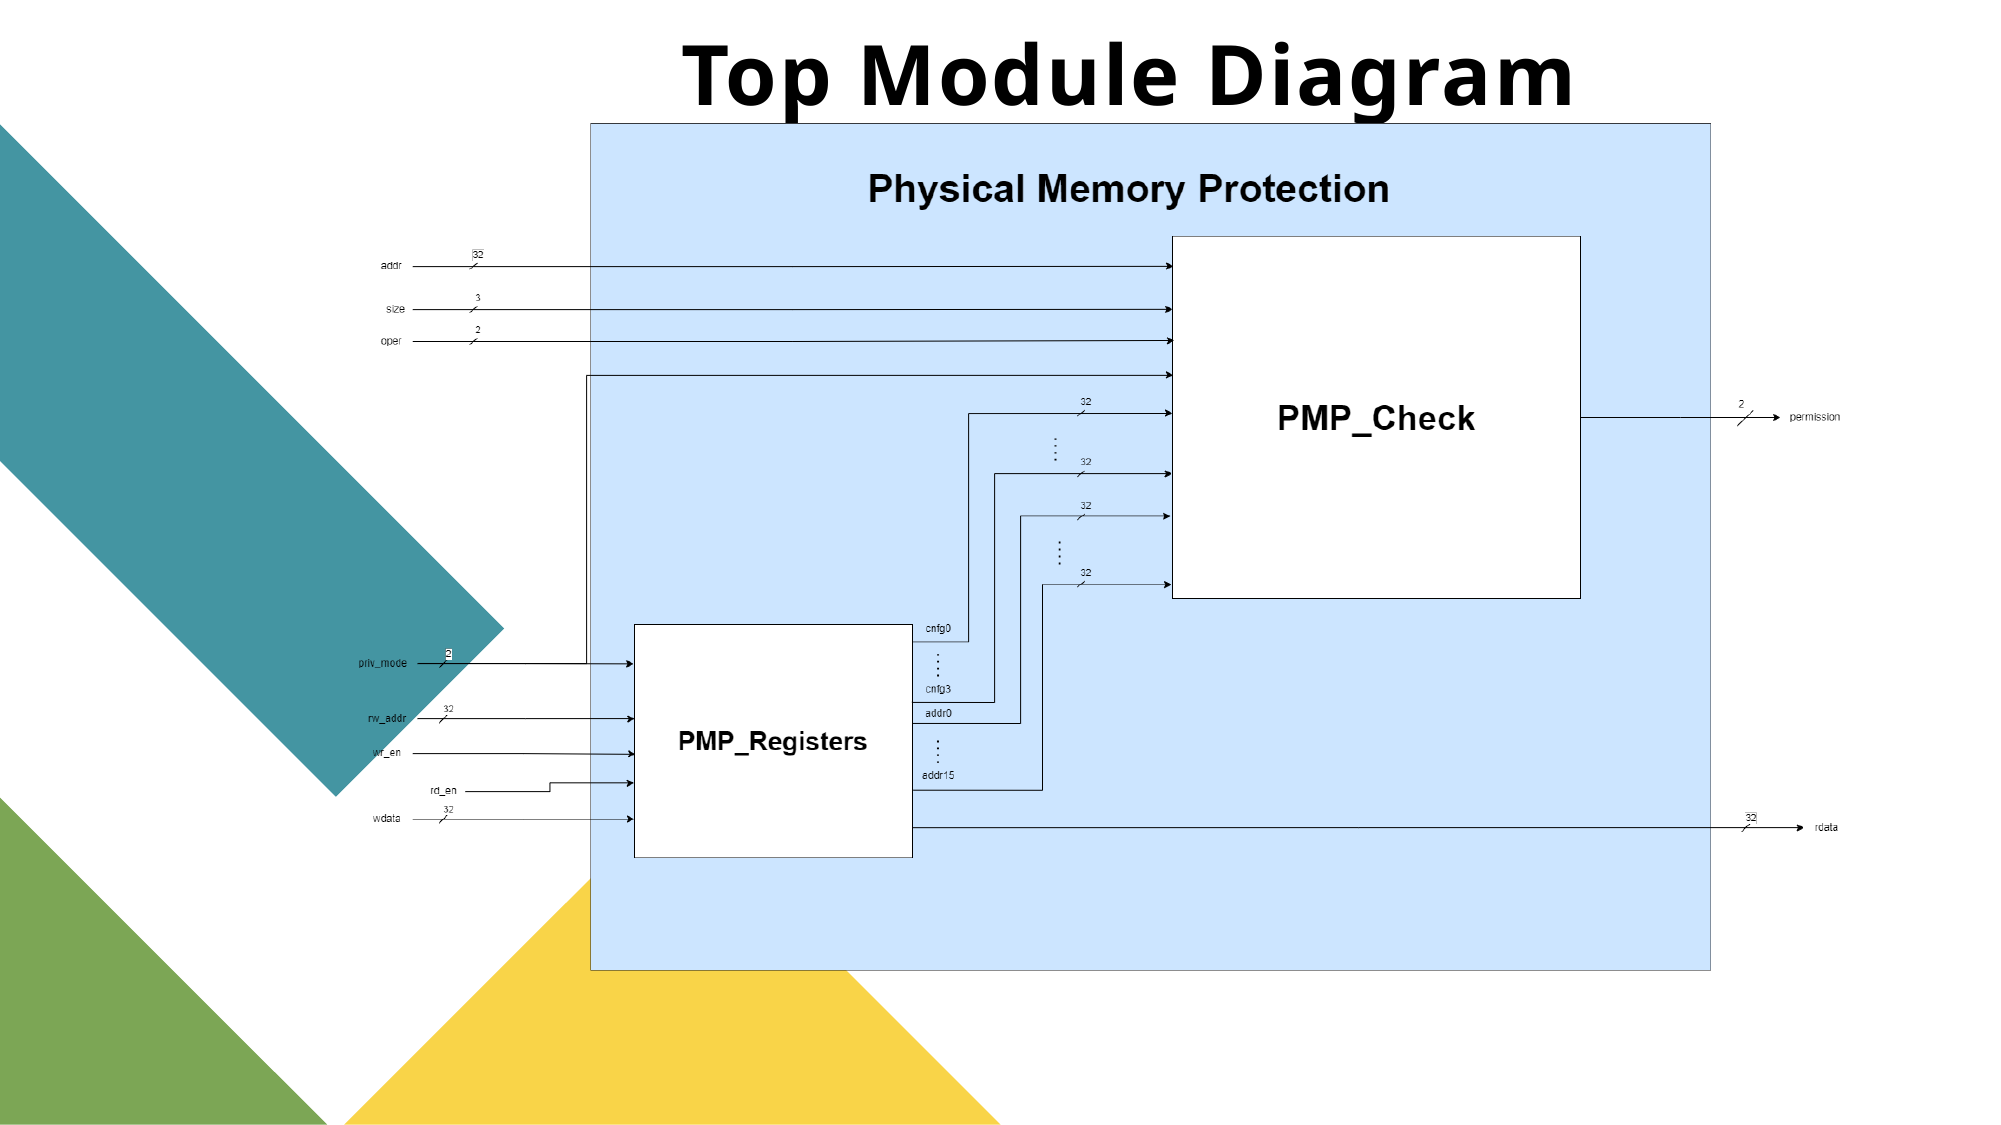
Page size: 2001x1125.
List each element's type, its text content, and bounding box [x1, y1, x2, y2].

picture [347, 123, 1849, 972]
title Top Module Diagram [681, 0, 1583, 123]
